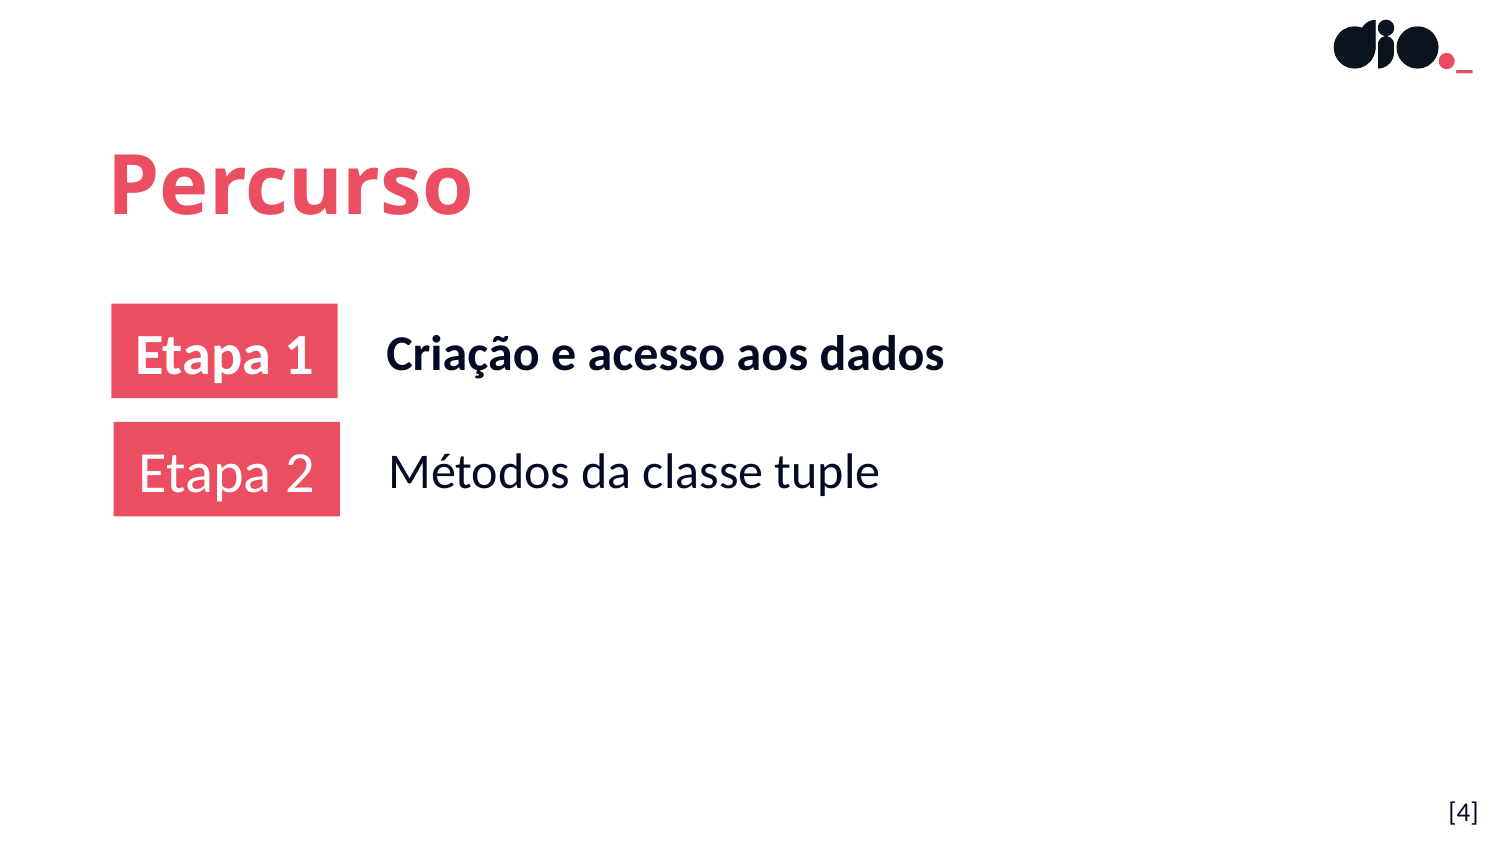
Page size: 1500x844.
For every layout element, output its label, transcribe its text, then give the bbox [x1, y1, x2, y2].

text_box Etapa 1 [111, 303, 338, 399]
picture [1333, 19, 1473, 74]
text_box Etapa 2 [113, 421, 340, 517]
text_box Criação e acesso aos dados [371, 313, 1384, 389]
text_box Métodos da classe tuple [373, 431, 1387, 507]
slide_number [‹#›] [1403, 779, 1494, 844]
text_box Percurso [92, 104, 1309, 243]
